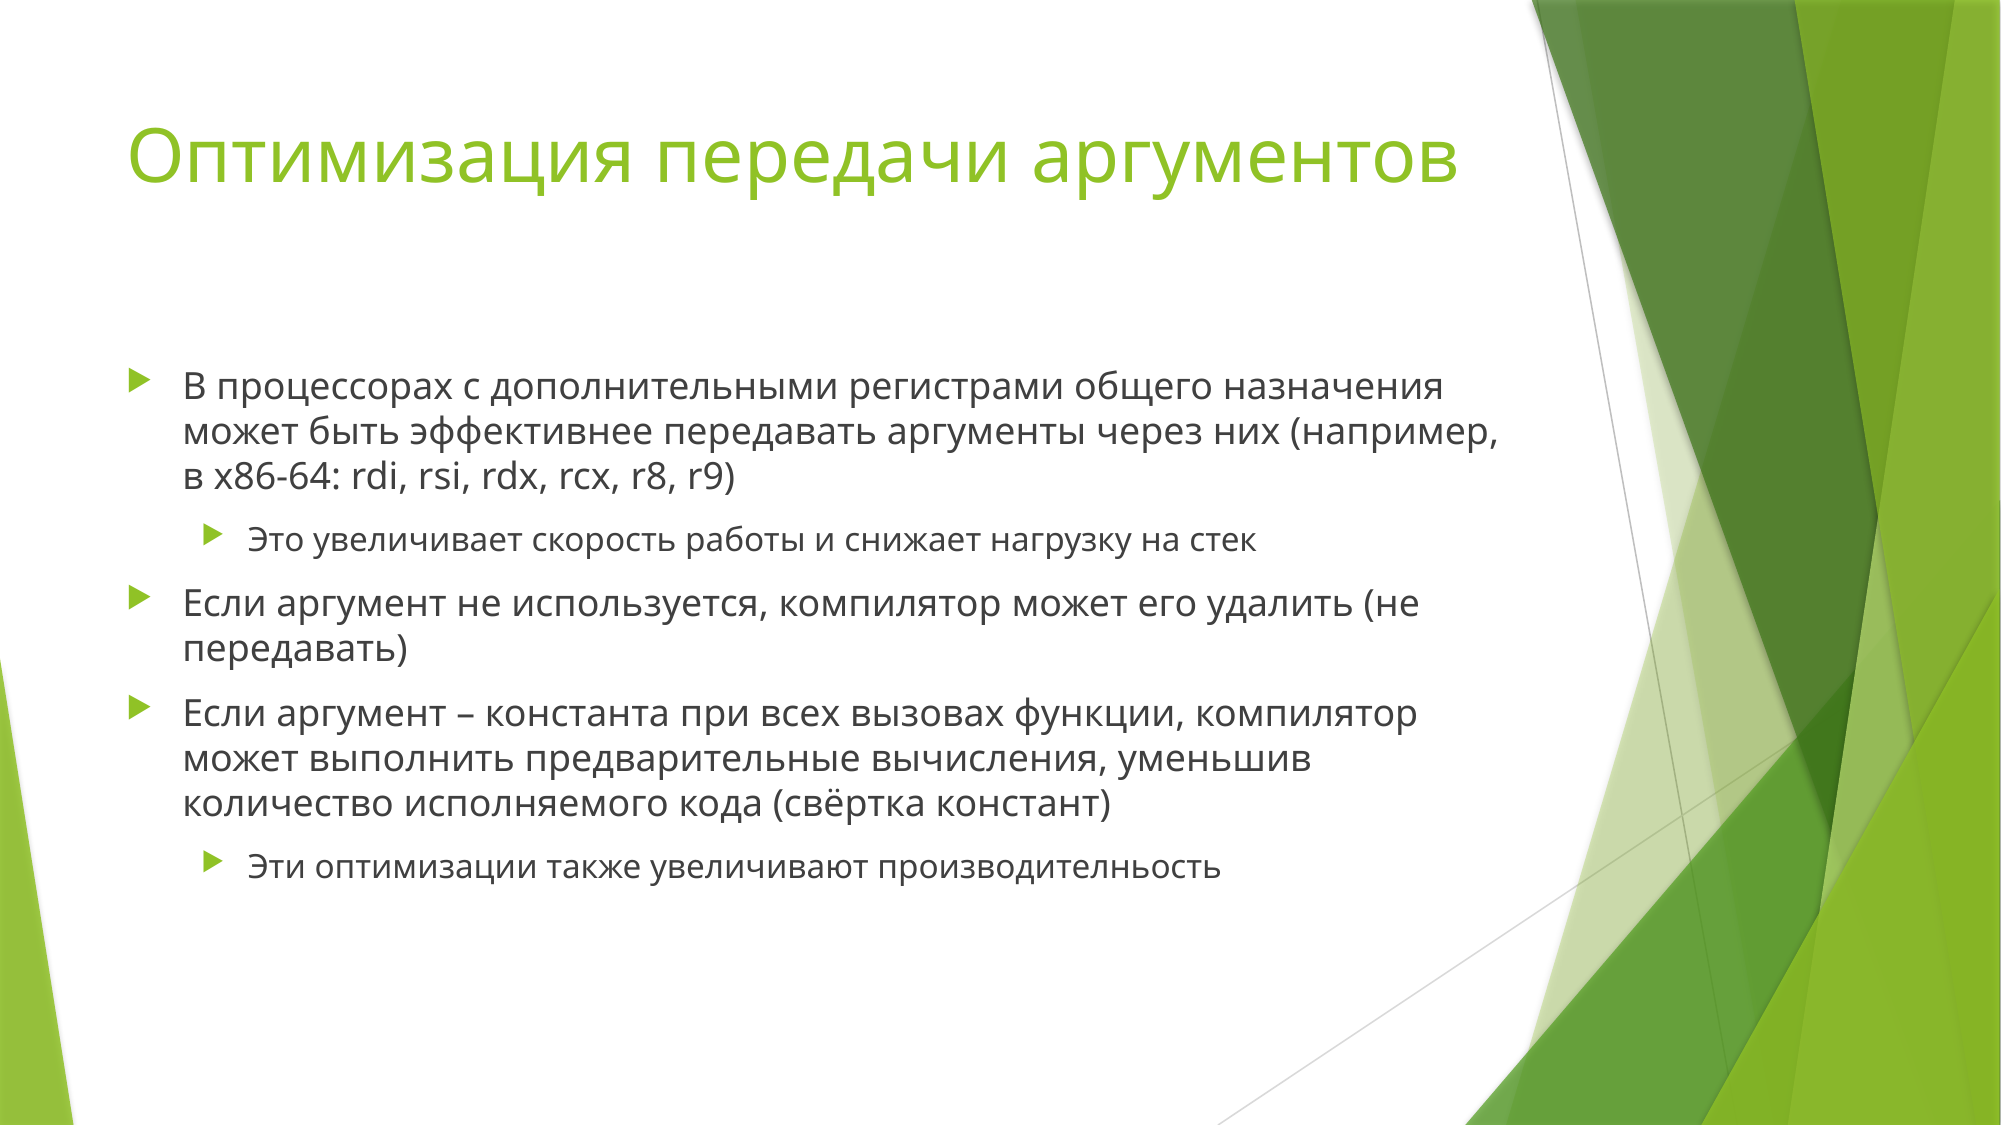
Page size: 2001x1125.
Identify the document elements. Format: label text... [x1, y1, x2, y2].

list В процессорах с дополнительными регистрами общего назначения может быть эффективнее передавать аргументы через них (например, в x86-64: rdi, rsi, rdx, rcx, r8, r9) Это увеличивает скорость работы и снижает нагрузку на стек Если аргумент не используется, компилятор может его удалить (не передавать) Если аргумент – константа при всех вызовах функции, компилятор может выполнить предварительные вычисления, уменьшив количество исполняемого кода (свёртка констант) Эти оптимизации также увеличивают производителньость [111, 354, 1522, 992]
title Оптимизация передачи аргументов [111, 99, 1522, 317]
